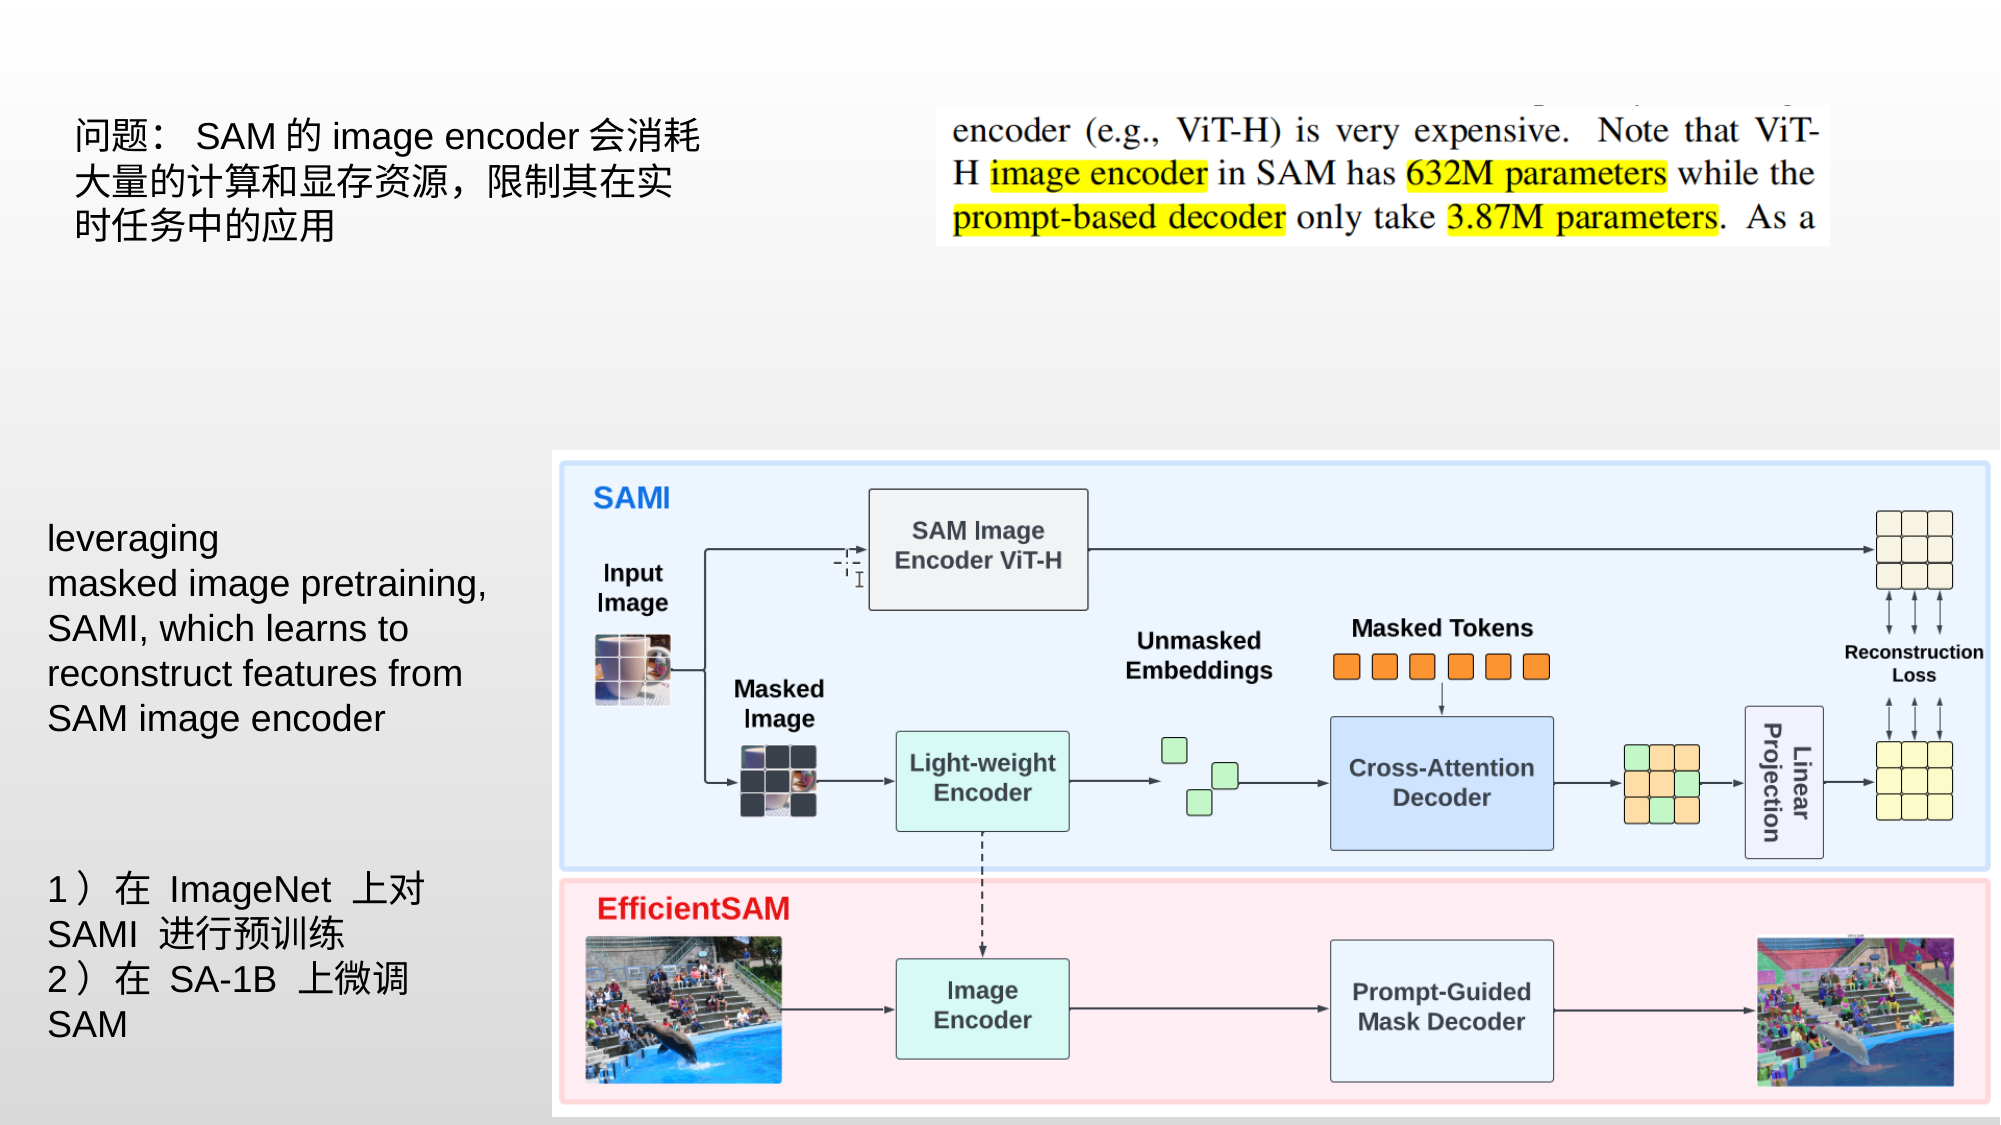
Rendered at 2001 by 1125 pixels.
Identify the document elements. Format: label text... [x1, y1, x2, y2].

text_box 1）在 ImageNet 上对 SAMI 进行预训练 2）在 SA-1B 上微调 SAM [32, 857, 468, 1053]
picture [552, 450, 2000, 1117]
text_box 问题：SAM的image encoder会消耗大量的计算和显存资源，限制其在实时任务中的应用 [59, 105, 726, 255]
text_box leveraging masked image pretraining, SAMI, which learns to reconstruct features from SAM image encoder [32, 506, 522, 747]
picture [936, 105, 1830, 246]
